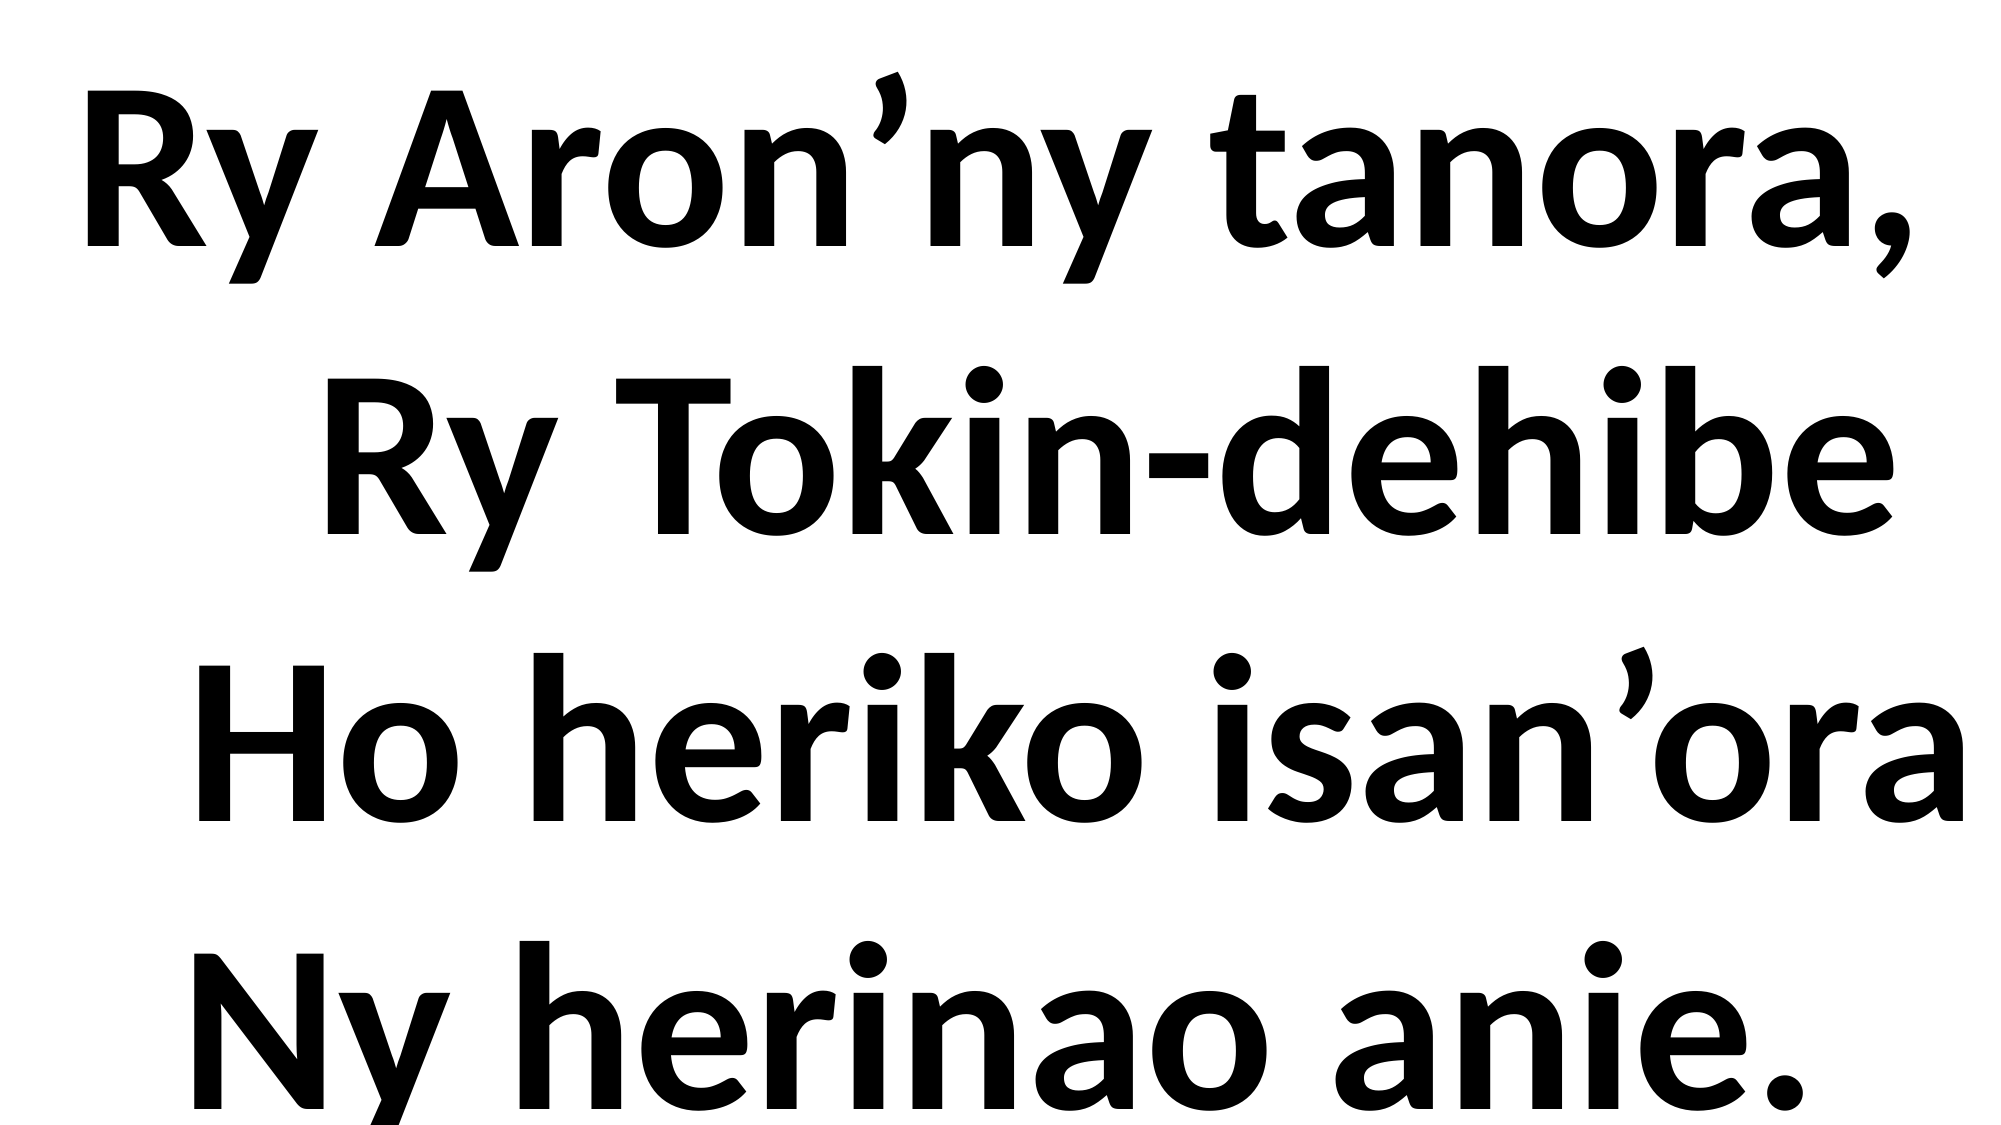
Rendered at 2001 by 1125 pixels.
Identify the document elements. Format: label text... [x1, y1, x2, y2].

text_box Ry Aron’ny tanora, Ry Tokin-dehibe Ho heriko isan’ora Ny herinao anie. [0, 0, 2000, 1125]
